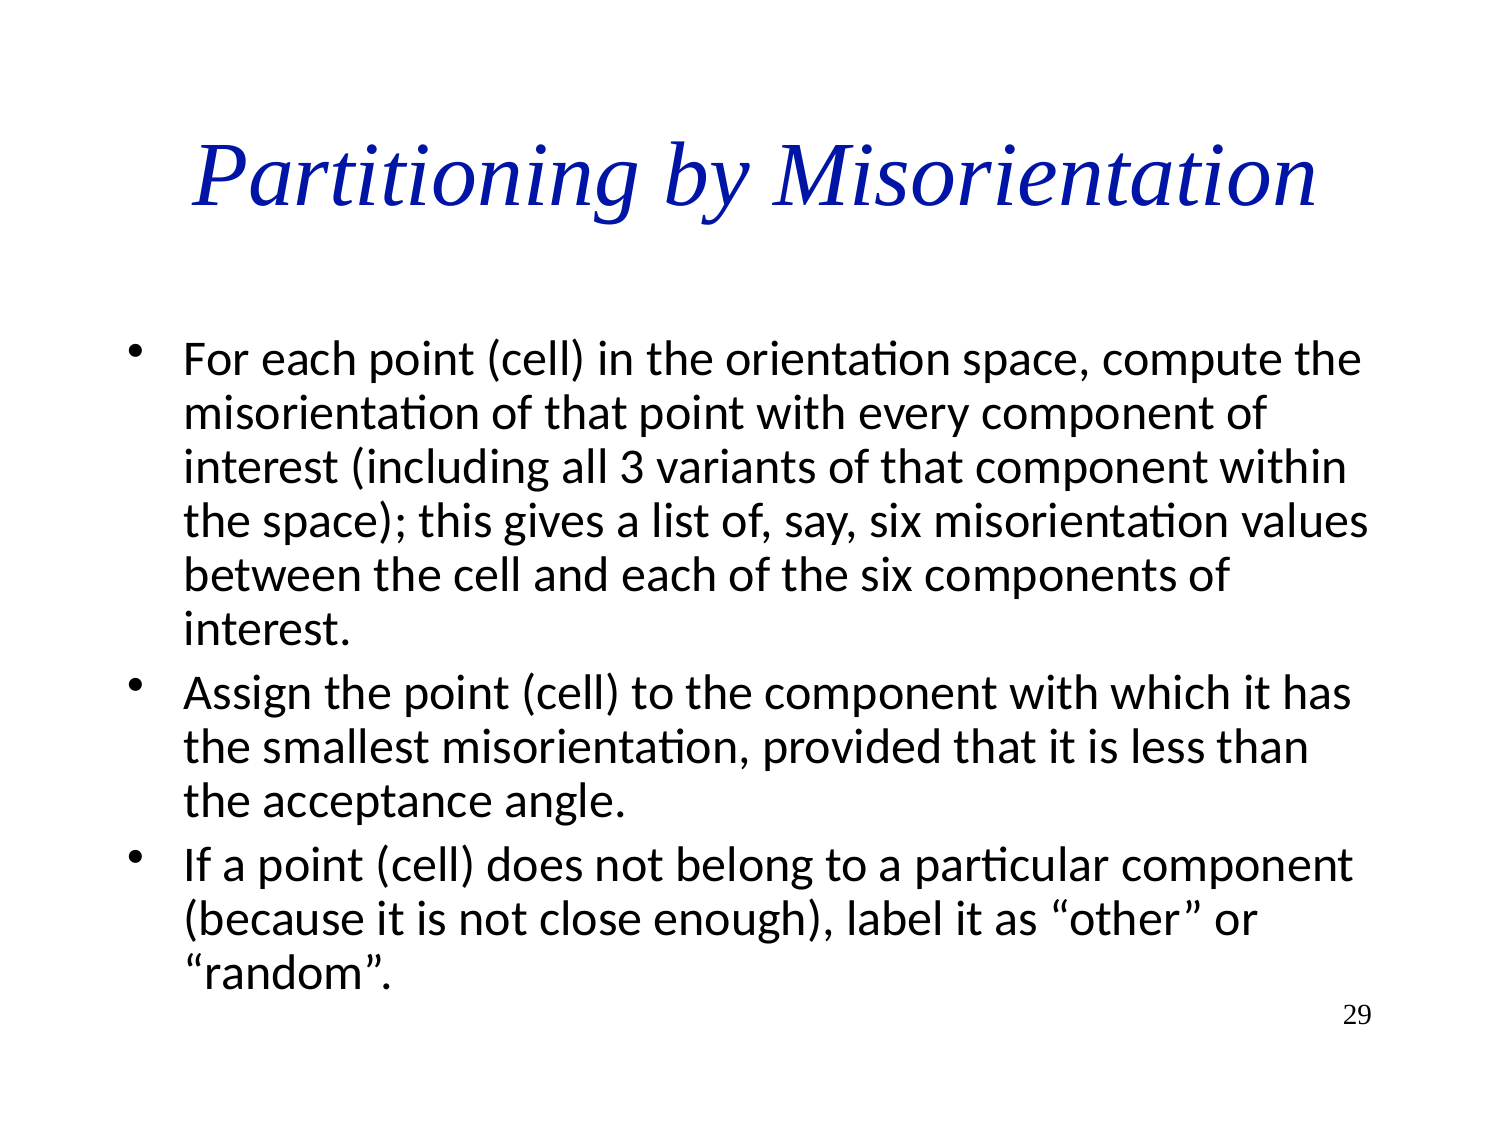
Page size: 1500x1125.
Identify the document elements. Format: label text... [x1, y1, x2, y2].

list For each point (cell) in the orientation space, compute the misorientation of that point with every component of interest (including all 3 variants of that component within the space); this gives a list of, say, six misorientation values between the cell and each of the six components of interest. Assign the point (cell) to the component with which it has the smallest misorientation, provided that it is less than the acceptance angle. If a point (cell) does not belong to a particular component (because it is not close enough), label it as “other” or “random”. [112, 324, 1388, 1001]
title Partitioning by Misorientation [24, 74, 1488, 263]
slide_number 29 [1299, 1001, 1388, 1063]
